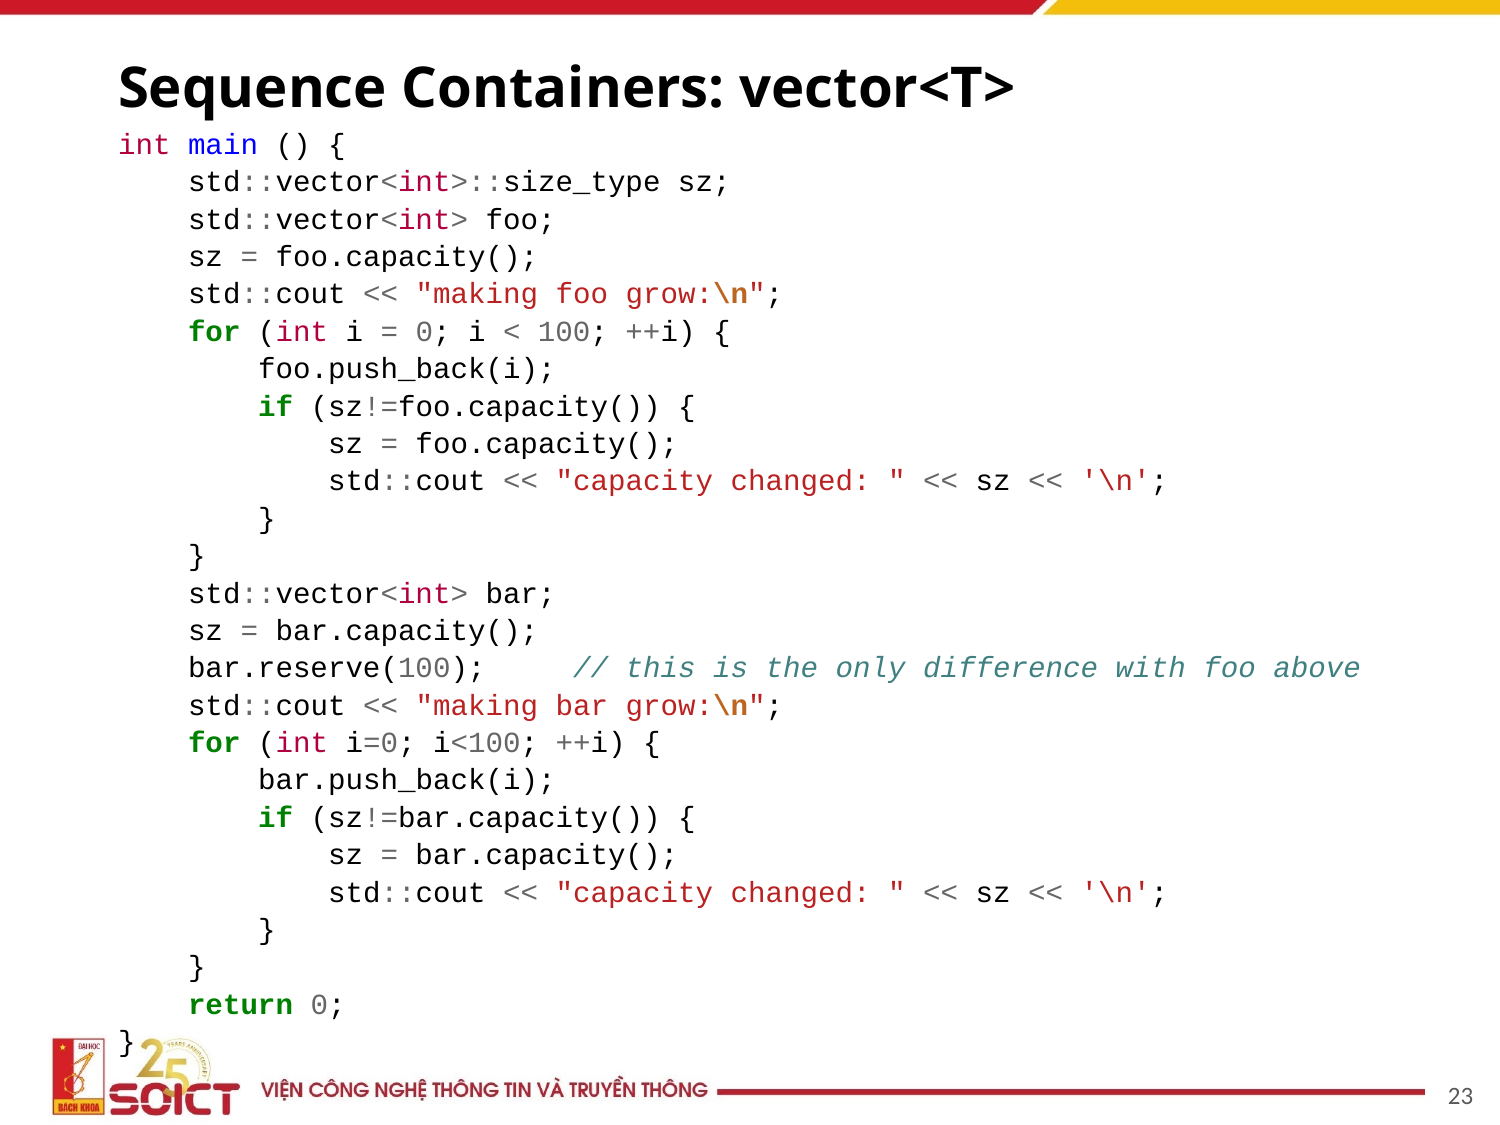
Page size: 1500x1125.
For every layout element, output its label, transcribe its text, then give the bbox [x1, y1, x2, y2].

picture [0, 0, 1500, 1125]
slide_number ‹#› [1300, 1065, 1489, 1125]
title Sequence Containers: vector<T> [103, 24, 1397, 115]
list int main () { std::vector<int>::size_type sz; std::vector<int> foo; sz = foo.capacity(); std::cout << "making foo grow:\n"; for (int i = 0; i < 100; ++i) { foo.push_back(i); if (sz!=foo.capacity()) { sz = foo.capacity(); std::cout << "capacity changed: " << sz << '\n'; } } std::vector<int> bar; sz = bar.capacity(); bar.reserve(100); // this is the only difference with foo above std::cout << "making bar grow:\n"; for (int i=0; i<100; ++i) { bar.push_back(i); if (sz!=bar.capacity()) { sz = bar.capacity(); std::cout << "capacity changed: " << sz << '\n'; } } return 0; } [103, 115, 1397, 957]
